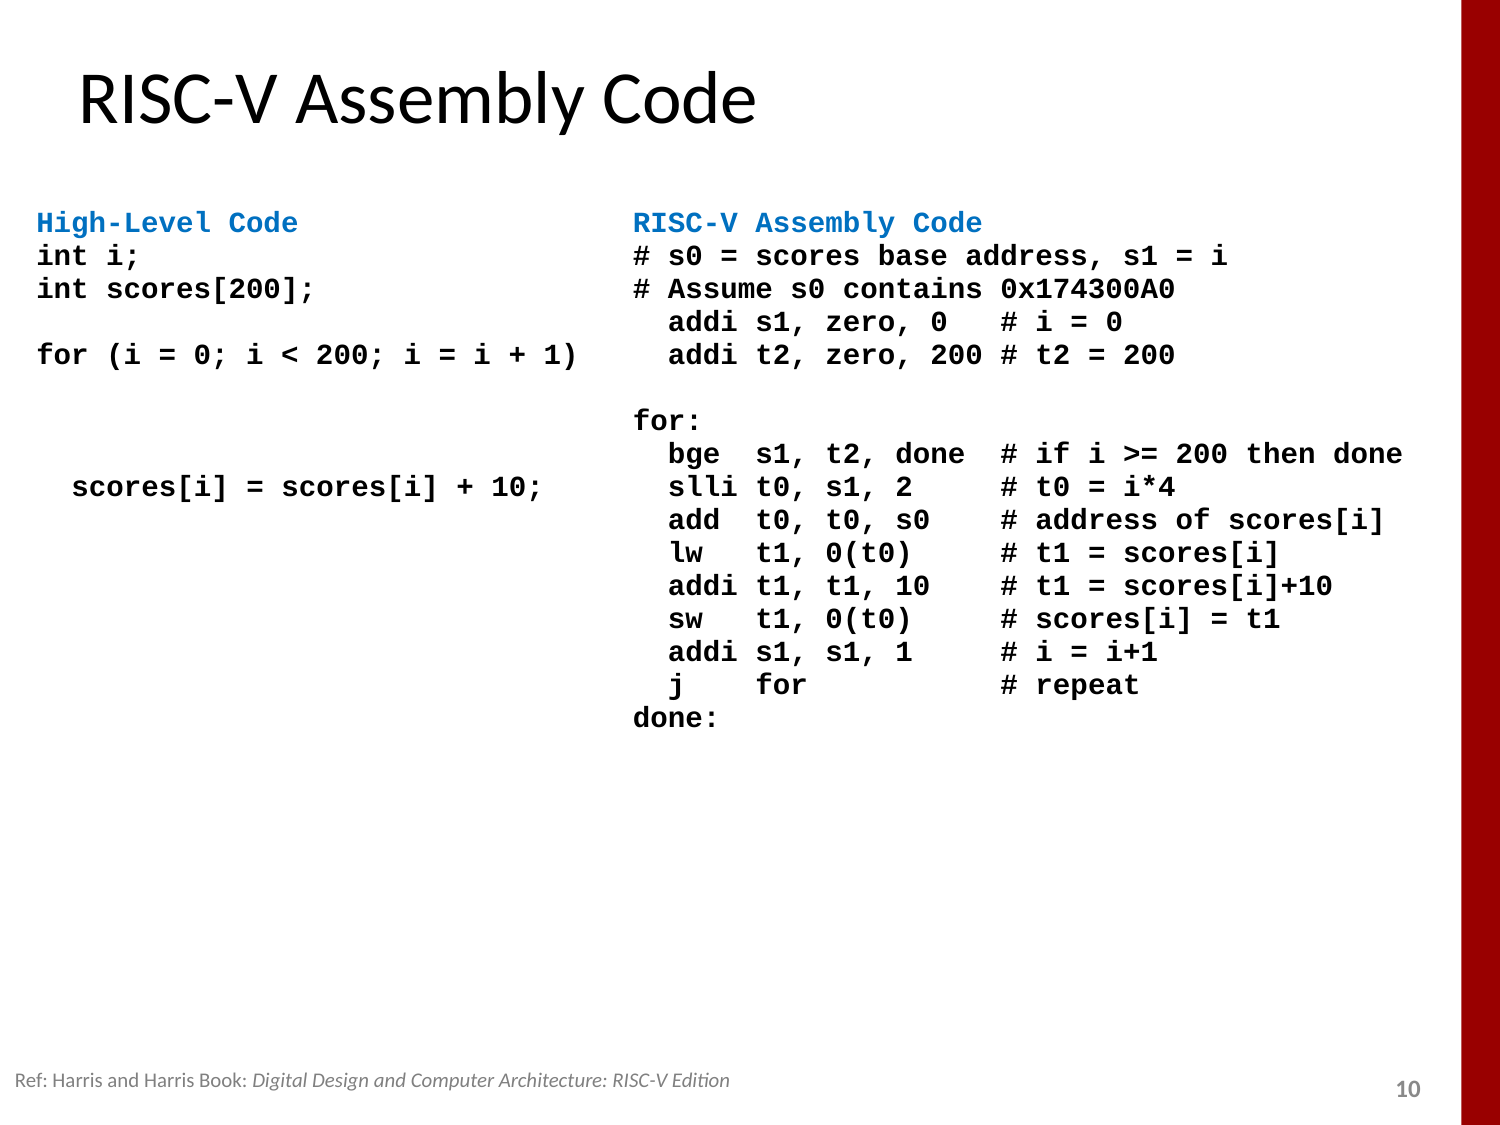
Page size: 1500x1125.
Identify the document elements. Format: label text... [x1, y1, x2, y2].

title RISC-V Assembly Code [63, 30, 1310, 156]
text_box Ref: Harris and Harris Book: Digital Design and Computer Architecture: RISC-V Edition [0, 1059, 969, 1099]
table_header RISC-V Assembly Code # s0 = scores base address, s1 = i # Assume s0 contains 0x174300A0 addi s1, zero, 0 # i = 0 addi t2, zero, 200 # t2 = 200 for: bge s1, t2, done # if i >= 200 then done slli t0, s1, 2 # t0 = i*4 add t0, t0, s0 # address of scores[i] lw t1, 0(t0) # t1 = scores[i] addi t1, t1, 10 # t1 = scores[i]+10 sw t1, 0(t0) # scores[i] = t1 addi s1, s1, 1 # i = i+1 j for # repeat done: [623, 209, 1458, 938]
table_header High-Level Code int i; int scores[200]; for (i = 0; i < 200; i = i + 1) scores[i] = scores[i] + 10; [26, 209, 621, 938]
